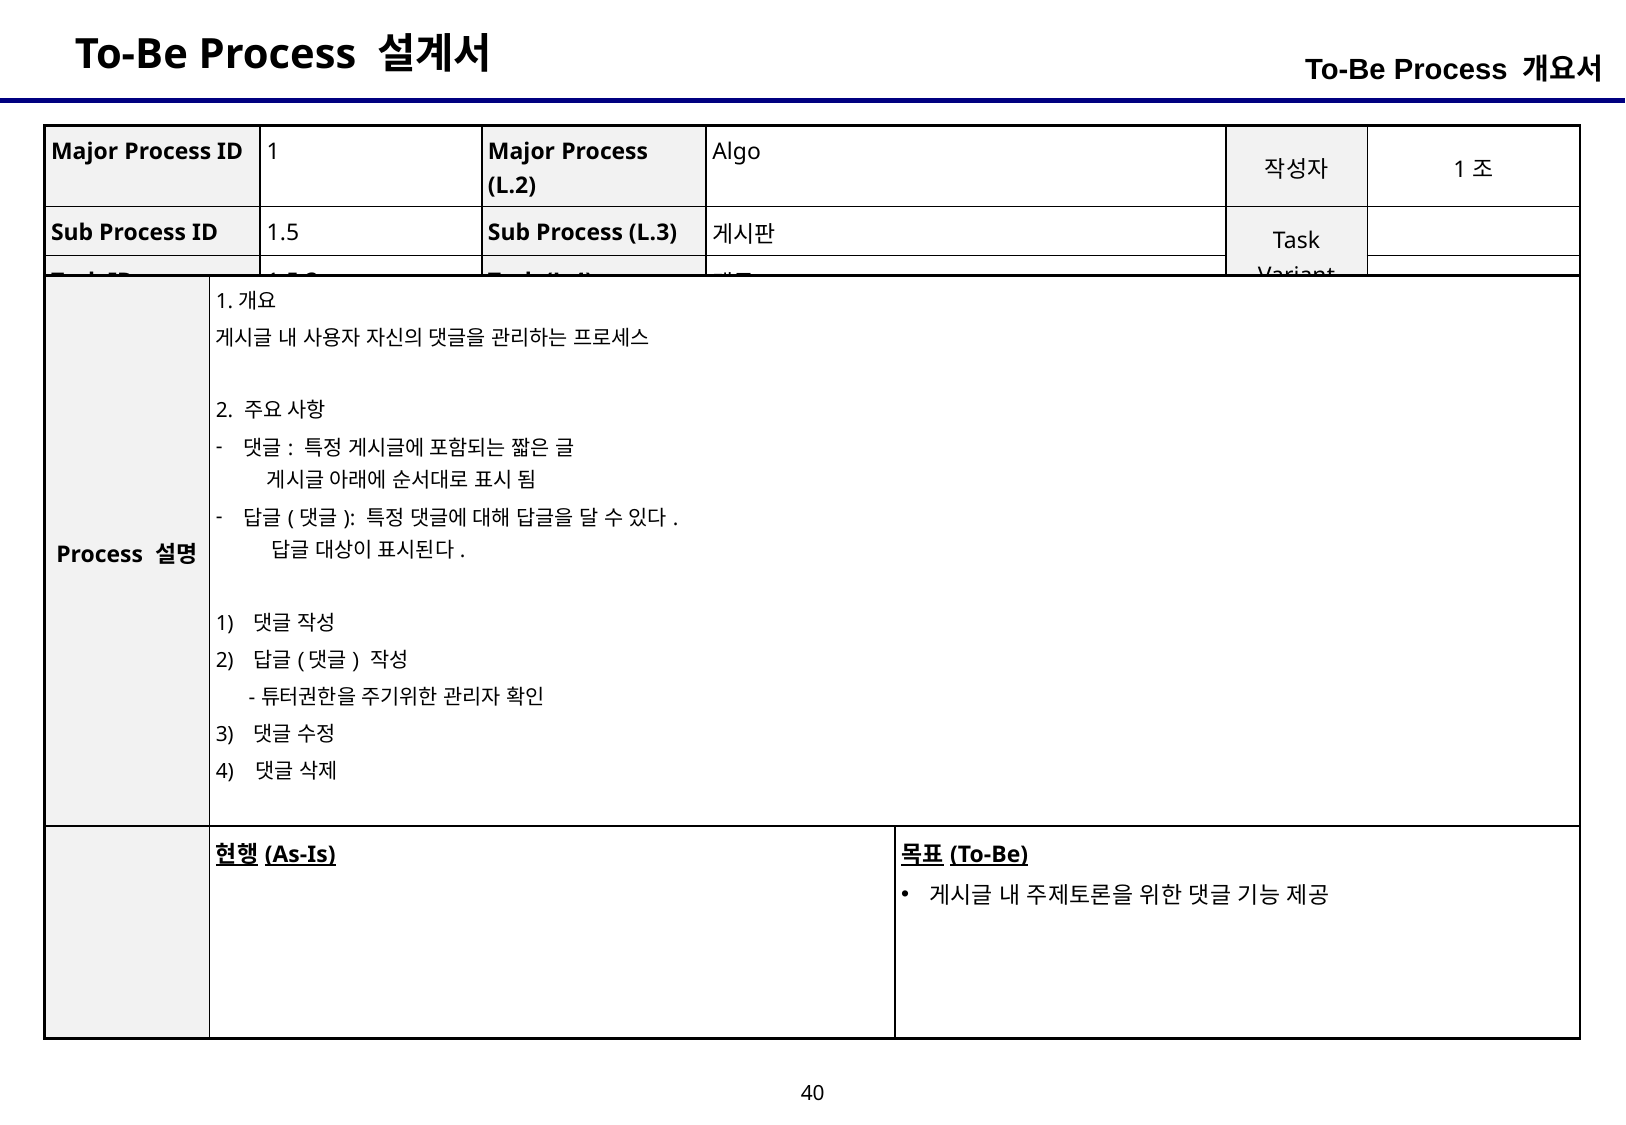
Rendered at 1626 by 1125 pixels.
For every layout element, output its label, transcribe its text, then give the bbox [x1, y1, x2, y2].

table_cell 목표(To-Be) 게시글 내 주제토론을 위한 댓글 기능 제공 [896, 827, 1579, 1037]
table_header Major Process (L.2) [483, 127, 705, 206]
table_cell 1.5 [261, 207, 481, 255]
table_header 1 [261, 127, 481, 206]
table_cell 게시판 [707, 207, 1225, 255]
table_header Algo [707, 127, 1225, 206]
table_cell Task ID [46, 256, 259, 274]
list To-Be Process 개요서 [1107, 42, 1604, 102]
table_cell Task (L.4) [483, 256, 705, 274]
table_header 작성자 [1227, 127, 1367, 206]
table_cell 1.5.3 [261, 256, 481, 274]
table_cell Sub Process (L.3) [483, 207, 705, 255]
table_cell Sub Process ID [46, 207, 259, 255]
table_cell [46, 827, 209, 1037]
table_cell [1368, 207, 1579, 255]
table_cell Task Variant [1227, 207, 1367, 274]
table_header Major Process ID [46, 127, 259, 206]
table_cell [1368, 256, 1579, 274]
table_header 1.개요 게시글 내 사용자 자신의 댓글을 관리하는 프로세스 2. 주요 사항 댓글: 특정 게시글에 포함되는 짧은 글 게시글 아래에 순서대로 표시 됨 답글(댓글): 특정 댓글에 대해 답글을 달 수 있다. 답글 대상이 표시된다. 댓글 작성 답글(댓글) 작성 -튜터권한을 주기위한 관리자 확인 댓글 수정 4) 댓글 삭제 [210, 277, 1579, 825]
table_header 1조 [1368, 127, 1579, 206]
table_header Process 설명 [46, 277, 209, 825]
table_cell 현행(As-Is) [210, 827, 894, 1037]
table_cell 댓글 [707, 256, 1225, 274]
